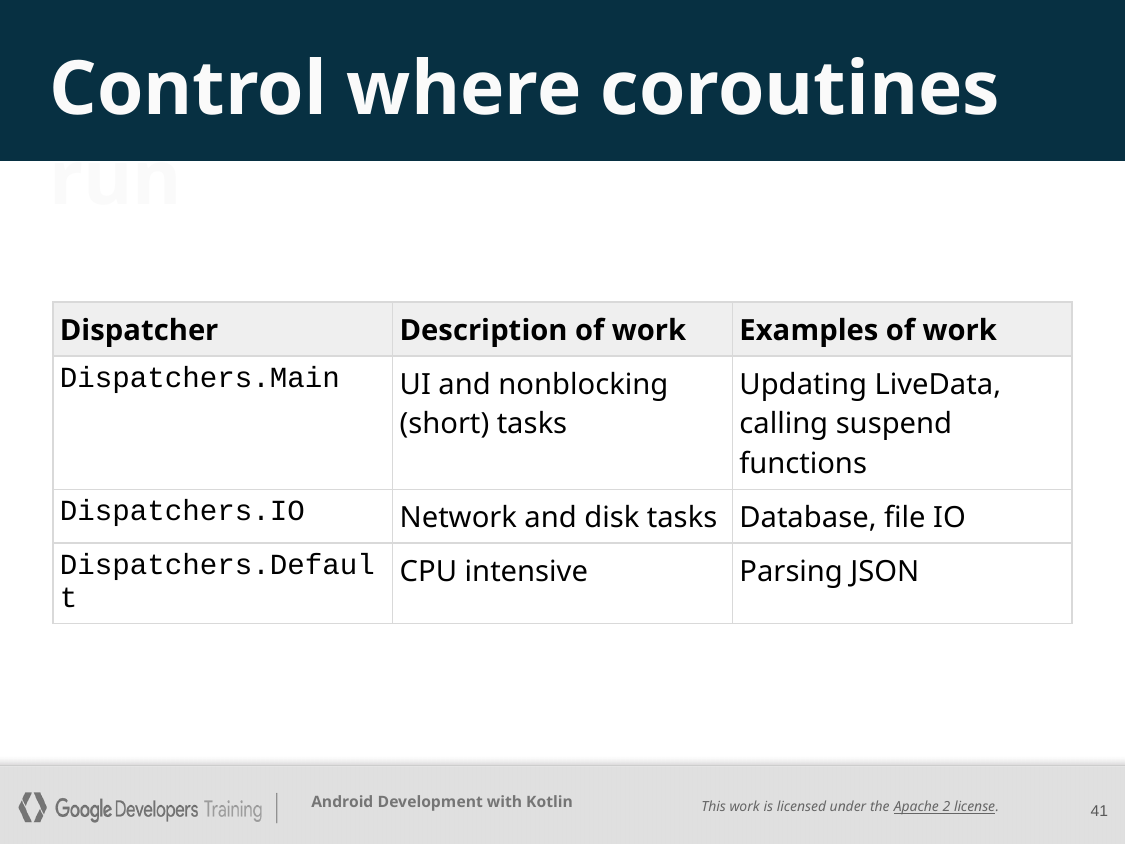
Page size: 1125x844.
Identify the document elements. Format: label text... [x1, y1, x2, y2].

table_cell Dispatchers.Default [54, 544, 392, 623]
title Control where coroutines run [38, 28, 1087, 122]
table_header Description of work [393, 303, 732, 355]
table_cell Updating LiveData, calling suspend functions [733, 357, 1071, 489]
table_cell Dispatchers.Main [54, 357, 392, 489]
table_cell Database, file IO [733, 490, 1071, 542]
table_header Dispatcher [54, 303, 392, 355]
table_cell CPU intensive [393, 544, 732, 623]
table_header Examples of work [733, 303, 1071, 355]
table_cell UI and nonblocking (short) tasks [393, 357, 732, 489]
table_cell Dispatchers.IO [54, 490, 392, 542]
slide_number 41 [1051, 777, 1120, 842]
table_cell Parsing JSON [733, 544, 1071, 623]
picture [0, 161, 1125, 844]
table_cell Network and disk tasks [393, 490, 732, 542]
